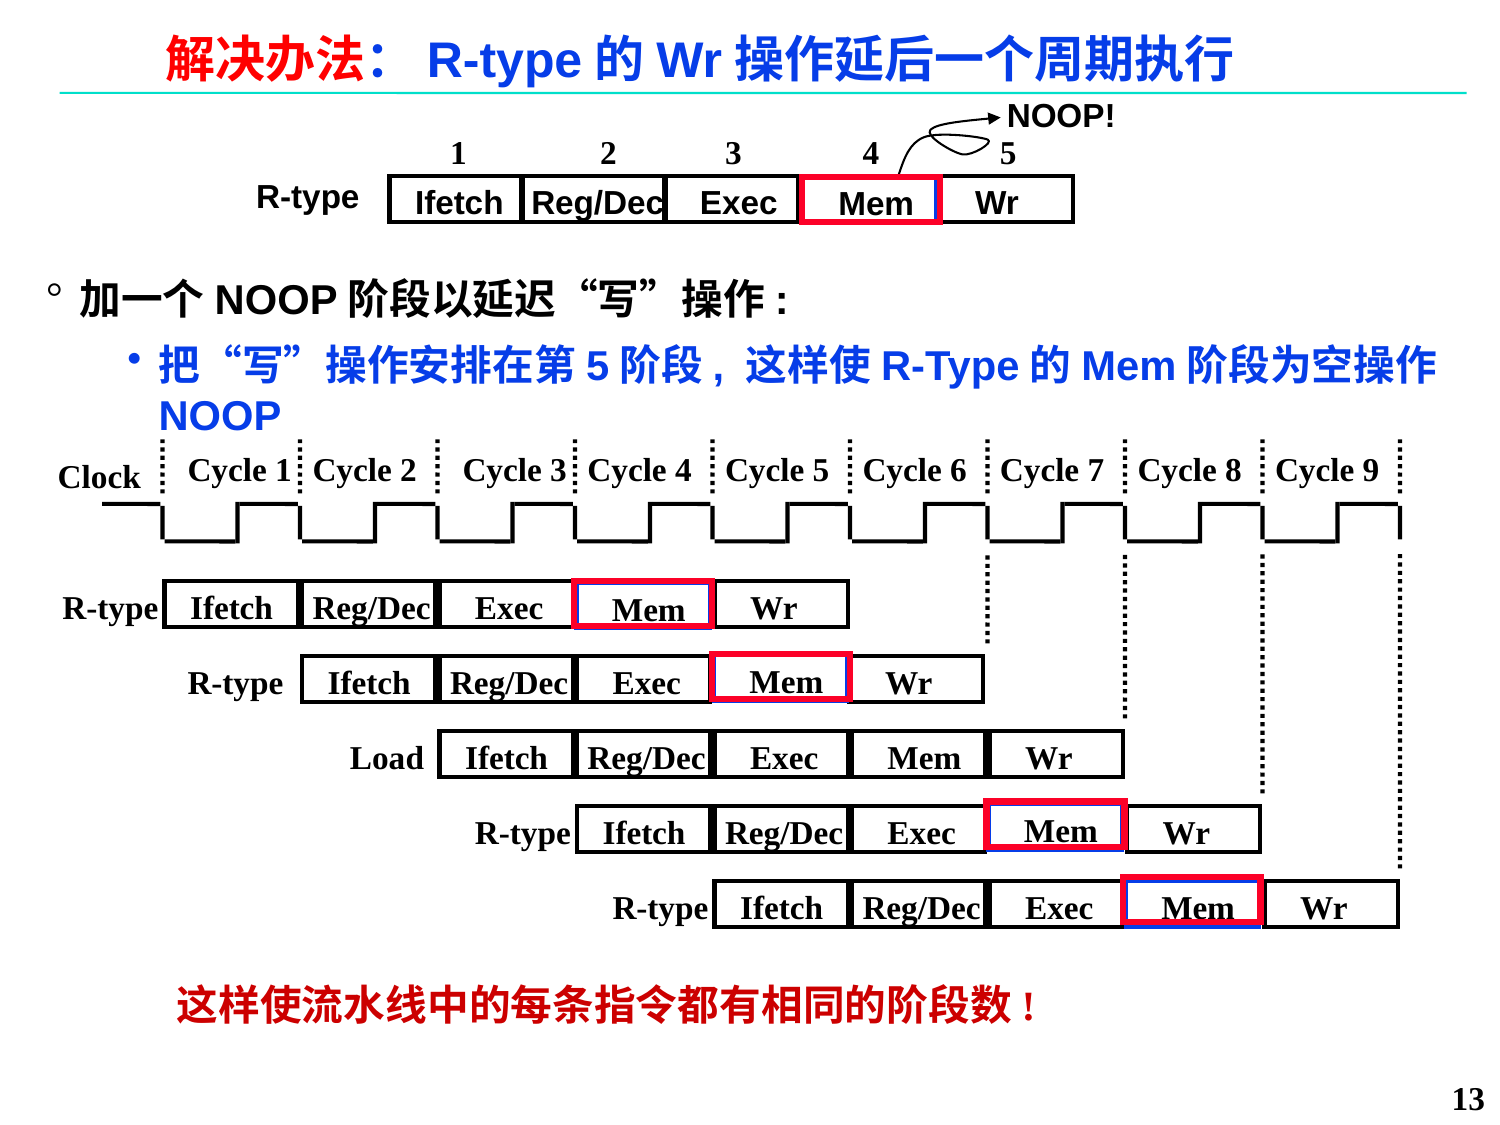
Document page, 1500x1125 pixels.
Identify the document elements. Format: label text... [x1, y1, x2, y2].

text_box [802, 223, 937, 230]
text_box 1 [435, 124, 482, 174]
list 加一个NOOP阶段以延迟“写”操作: 把“写”操作安排在第5阶段, 这样使R-Type的Mem阶段为空操作NOOP [35, 268, 1500, 449]
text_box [389, 174, 516, 229]
text_box 这样使流水线中的每条指令都有相同的阶段数! [161, 971, 1162, 1037]
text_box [516, 174, 664, 229]
text_box R-type [241, 167, 375, 223]
text_box 2 [585, 124, 632, 174]
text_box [42, 439, 1400, 934]
text_box 3 [710, 124, 757, 174]
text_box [939, 223, 1073, 229]
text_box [802, 86, 1132, 223]
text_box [664, 174, 798, 229]
title 解决办法：R-type的Wr操作延后一个周期执行 [131, 31, 1451, 93]
